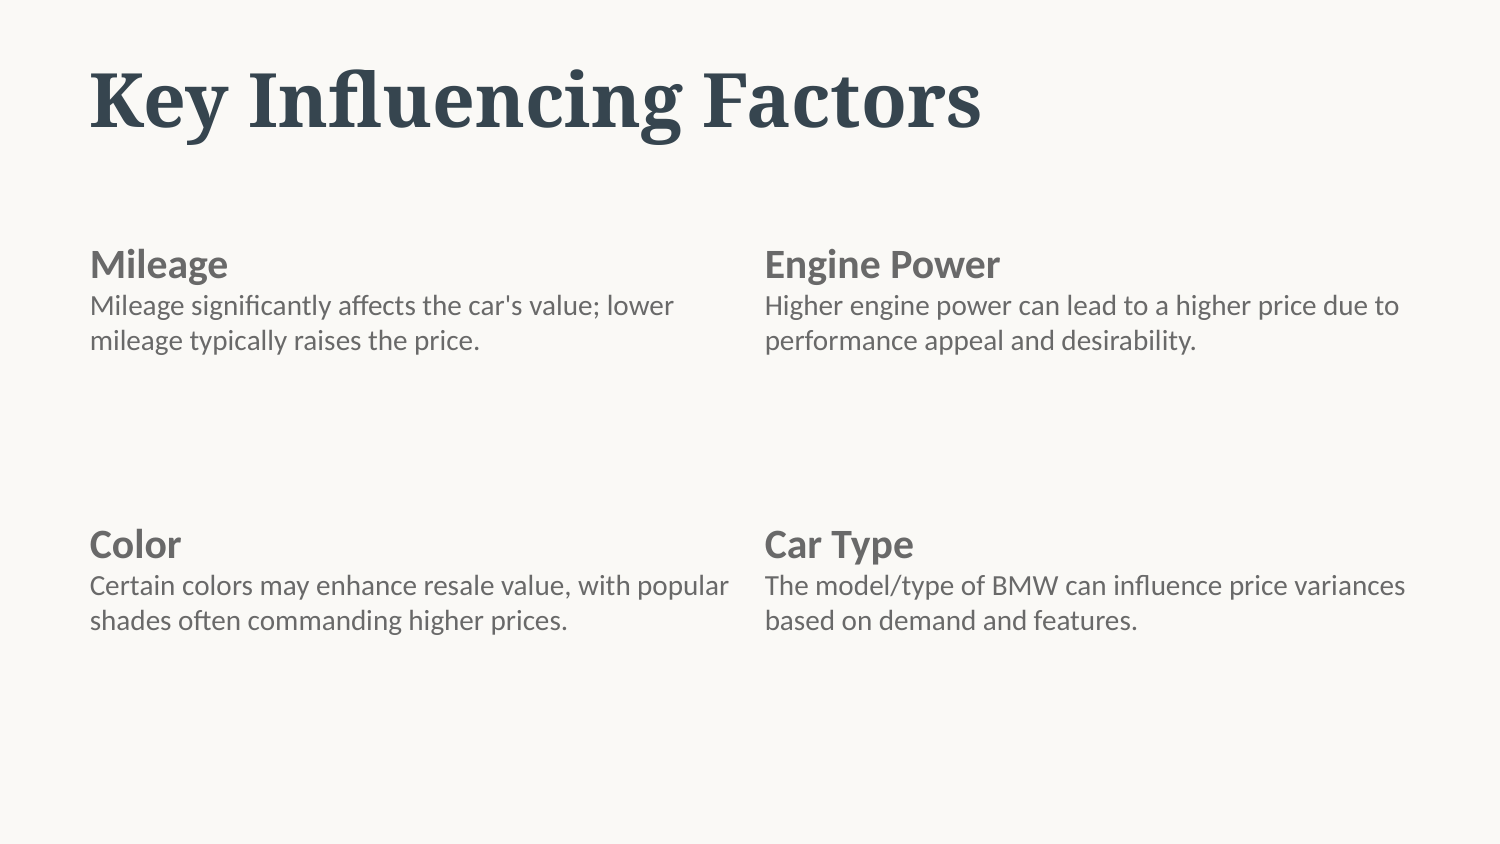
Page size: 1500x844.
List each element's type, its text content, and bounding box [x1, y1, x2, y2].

text_box Car Type The model/type of BMW can influence price variances based on demand and features. [749, 464, 1425, 644]
text_box Mileage Mileage significantly affects the car's value; lower mileage typically raises the price. [74, 184, 749, 364]
text_box Key Influencing Factors [74, 0, 1425, 150]
text_box Engine Power Higher engine power can lead to a higher price due to performance appeal and desirability. [749, 184, 1425, 364]
text_box Color Certain colors may enhance resale value, with popular shades often commanding higher prices. [74, 464, 749, 644]
